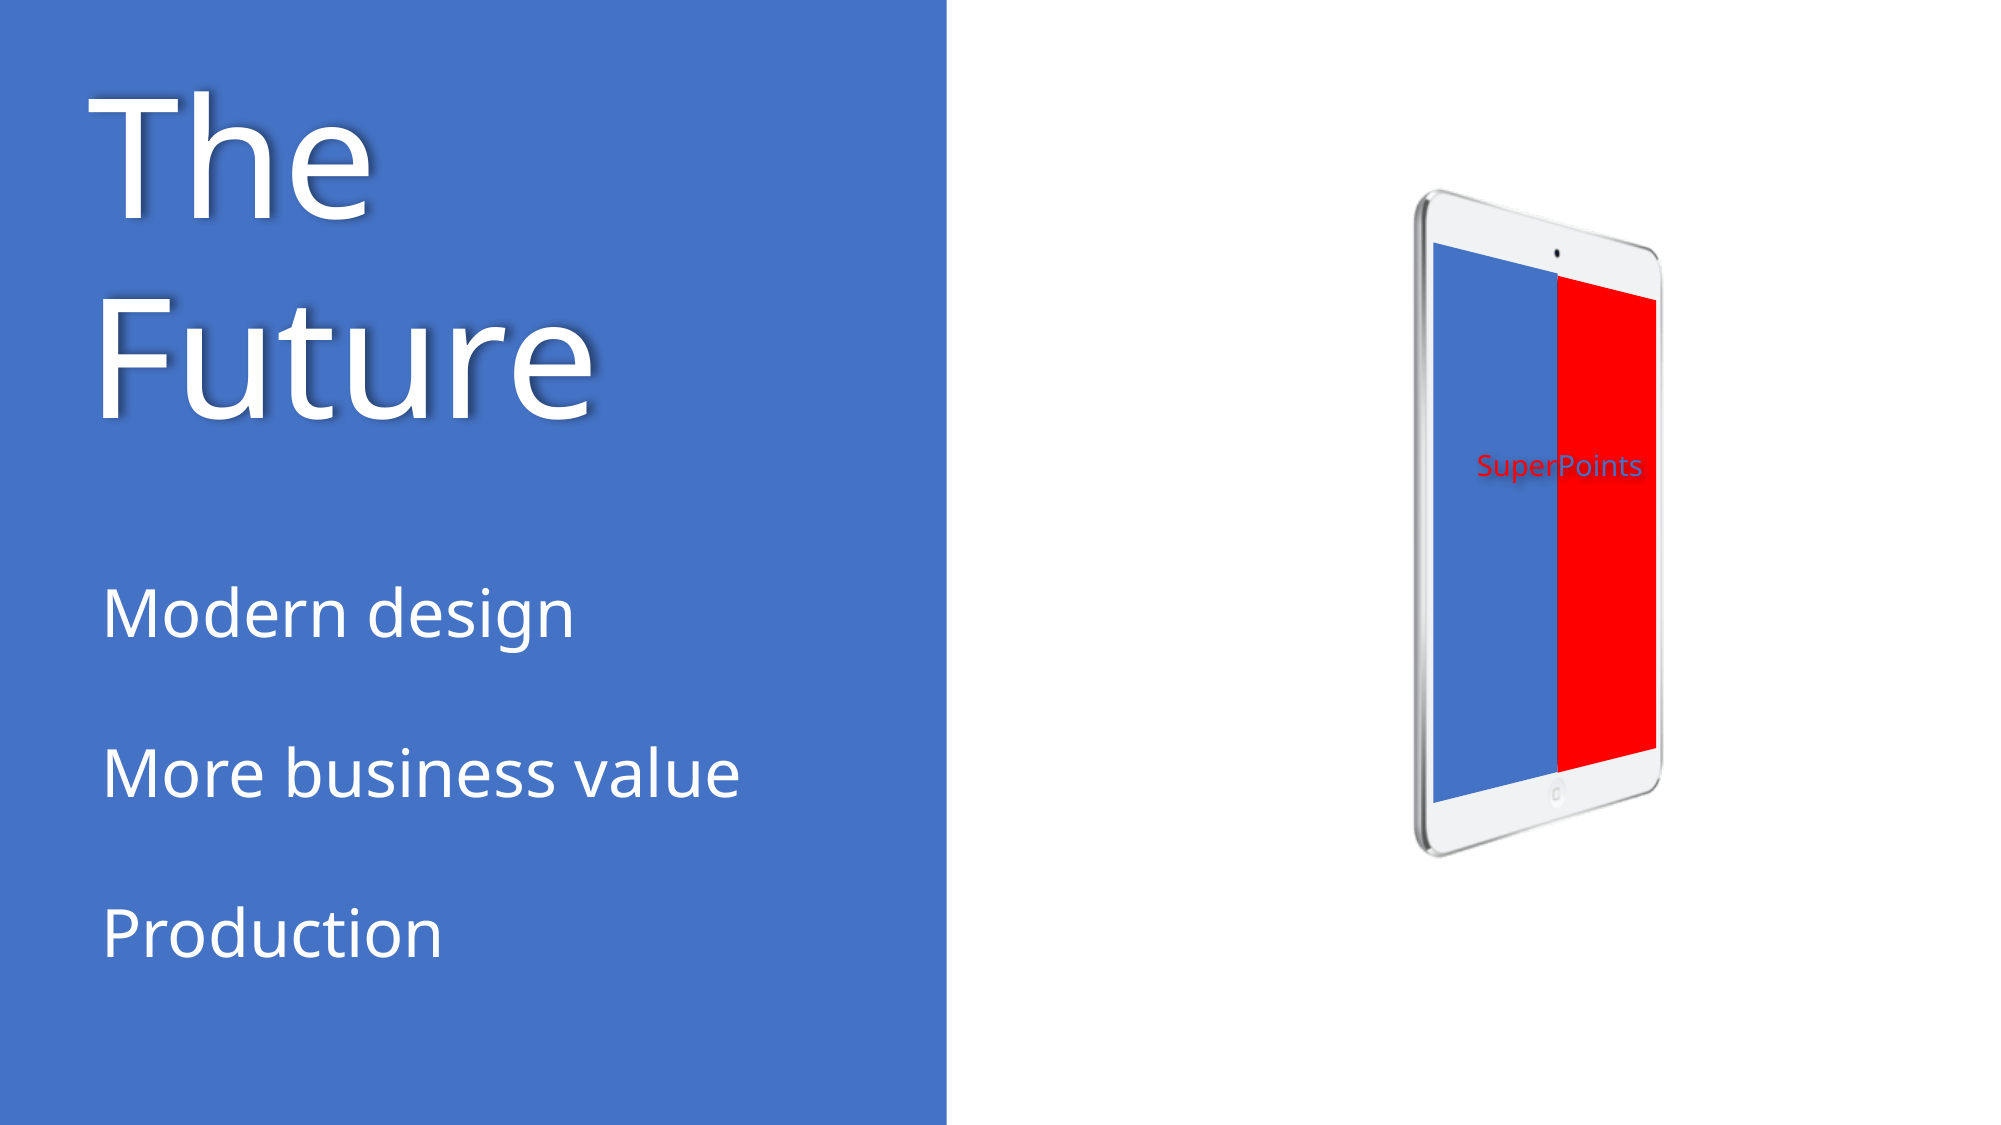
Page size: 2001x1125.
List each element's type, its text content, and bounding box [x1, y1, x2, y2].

picture [1031, 0, 2000, 1054]
text_box The Future [72, 44, 790, 460]
text_box [0, 0, 948, 1125]
text_box Modern design More business value Production [86, 563, 933, 978]
